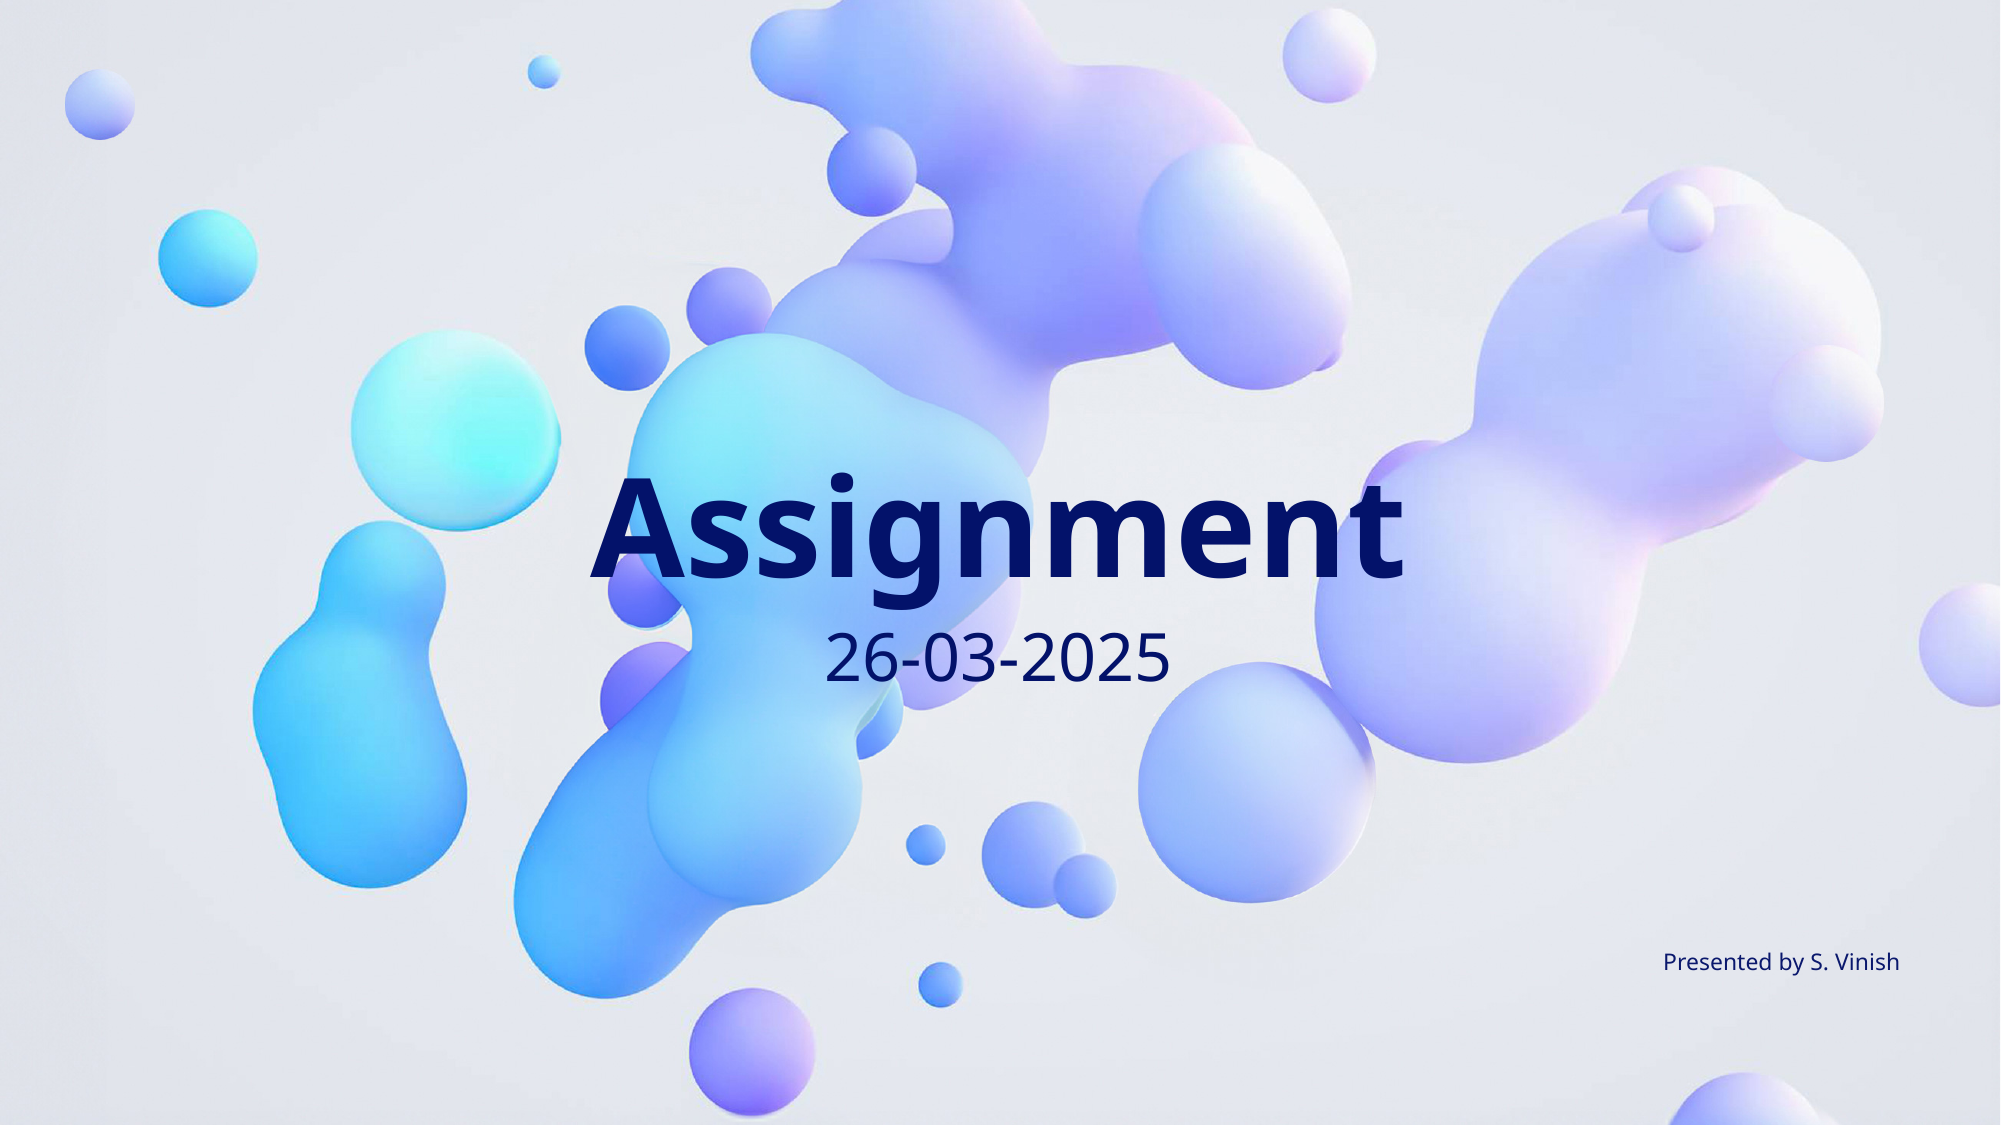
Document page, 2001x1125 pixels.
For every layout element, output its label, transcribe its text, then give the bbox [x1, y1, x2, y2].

picture [0, 0, 2001, 1125]
title Assignment [100, 82, 1898, 615]
subtitle 26-03-2025 [100, 616, 1898, 831]
text_box Presented by S. Vinish [914, 940, 1916, 983]
